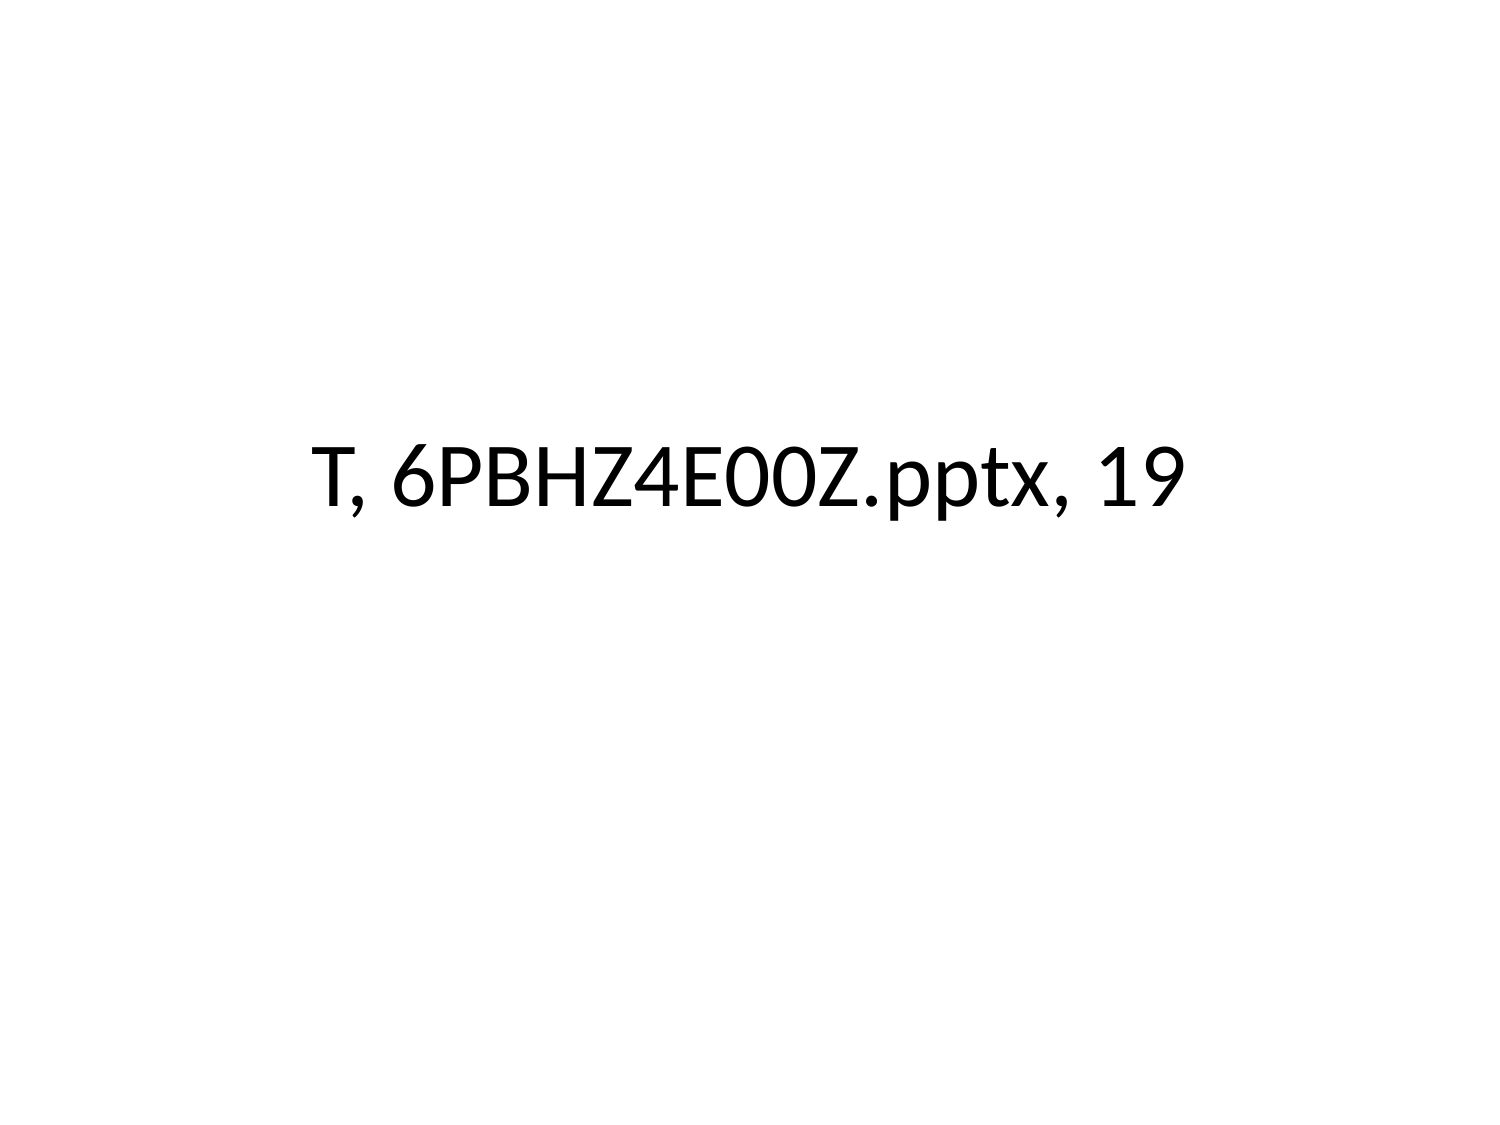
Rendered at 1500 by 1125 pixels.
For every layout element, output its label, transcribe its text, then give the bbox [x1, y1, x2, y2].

title T, 6PBHZ4E00Z.pptx, 19 [112, 349, 1388, 591]
